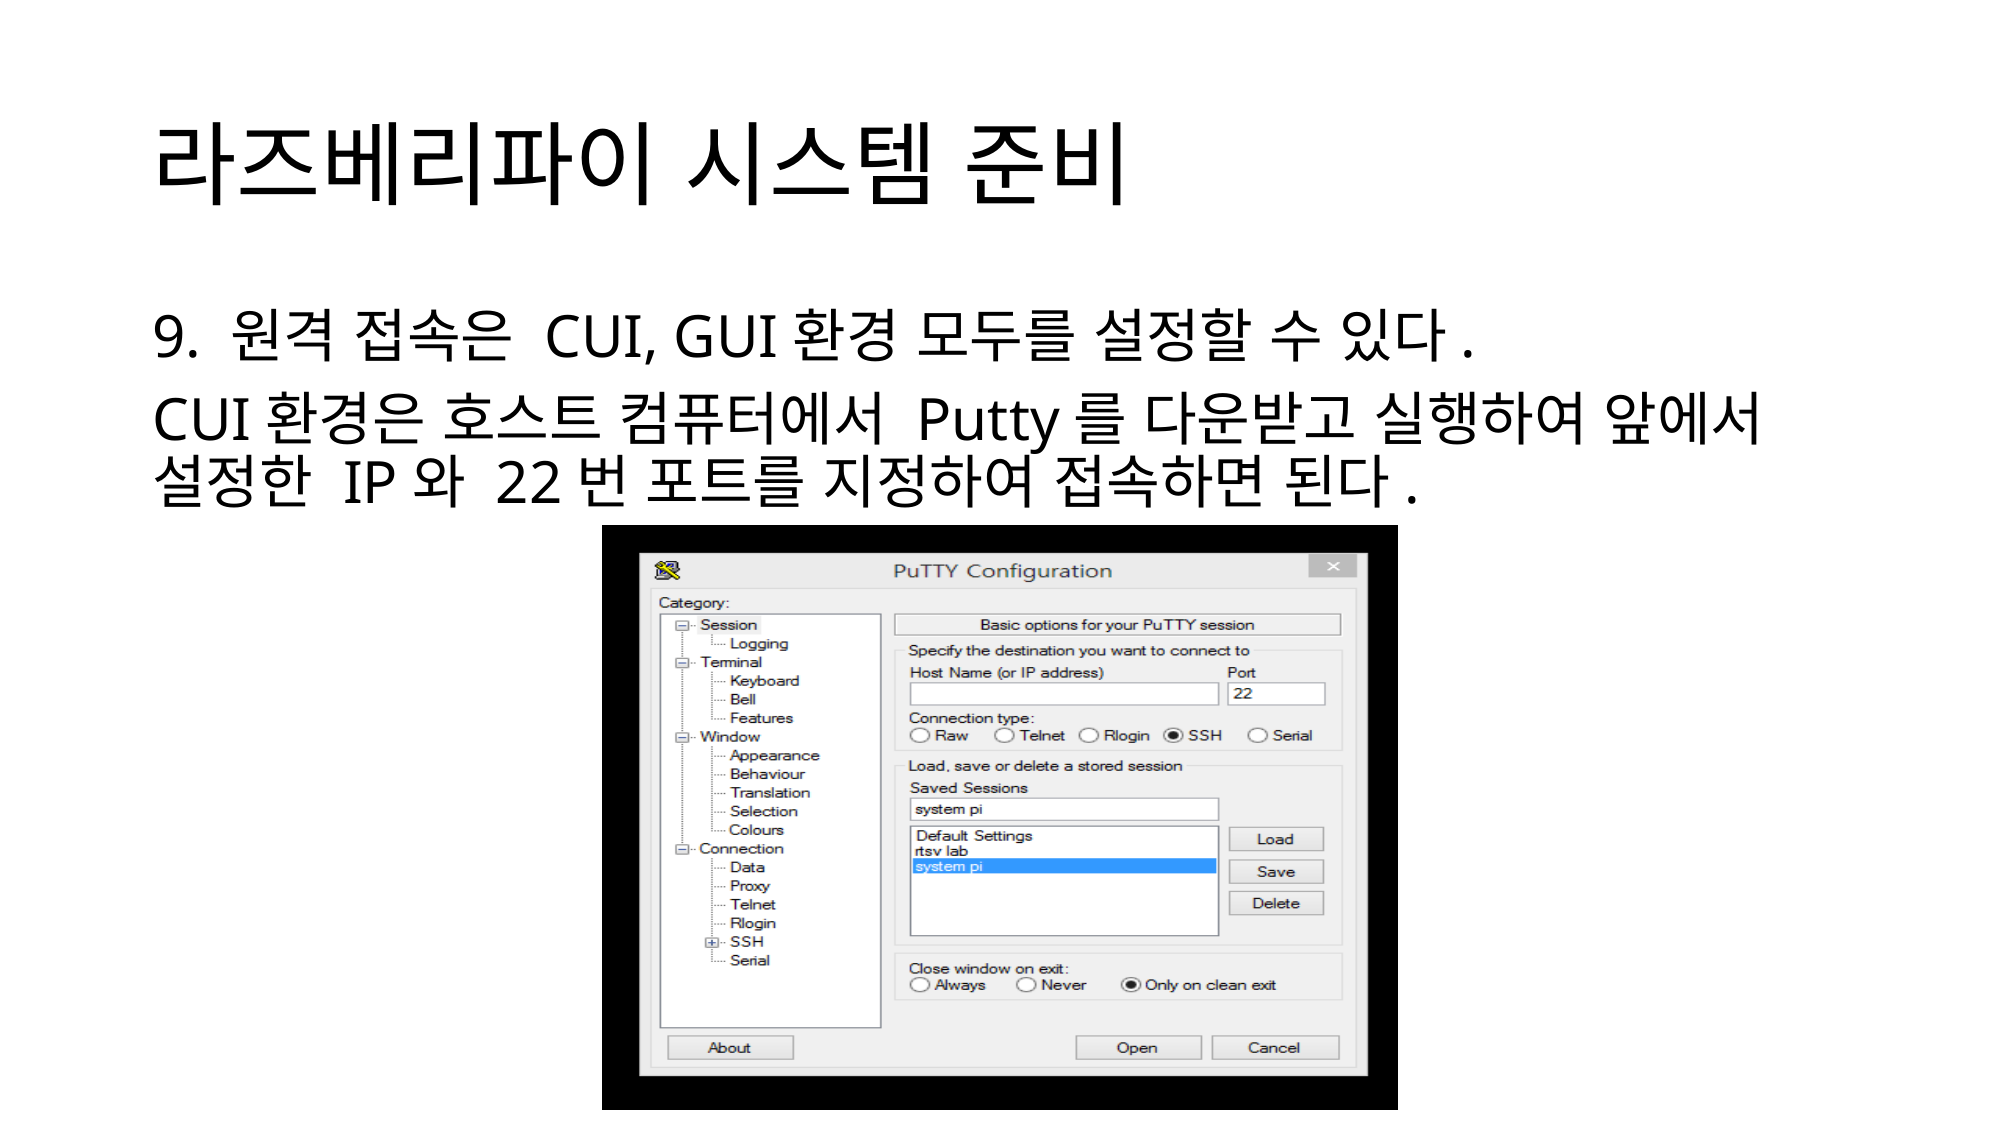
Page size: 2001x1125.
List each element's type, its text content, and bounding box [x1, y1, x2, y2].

picture [602, 525, 1398, 1110]
title 라즈베리파이 시스템 준비 [137, 59, 1863, 278]
list 9. 원격 접속은 CUI, GUI환경 모두를 설정할 수 있다. CUI환경은 호스트 컴퓨터에서 Putty를 다운받고 실행하여 앞에서 설정한 IP와 22번 포트를 지정하여 접속하면 된다. [137, 299, 1863, 1014]
